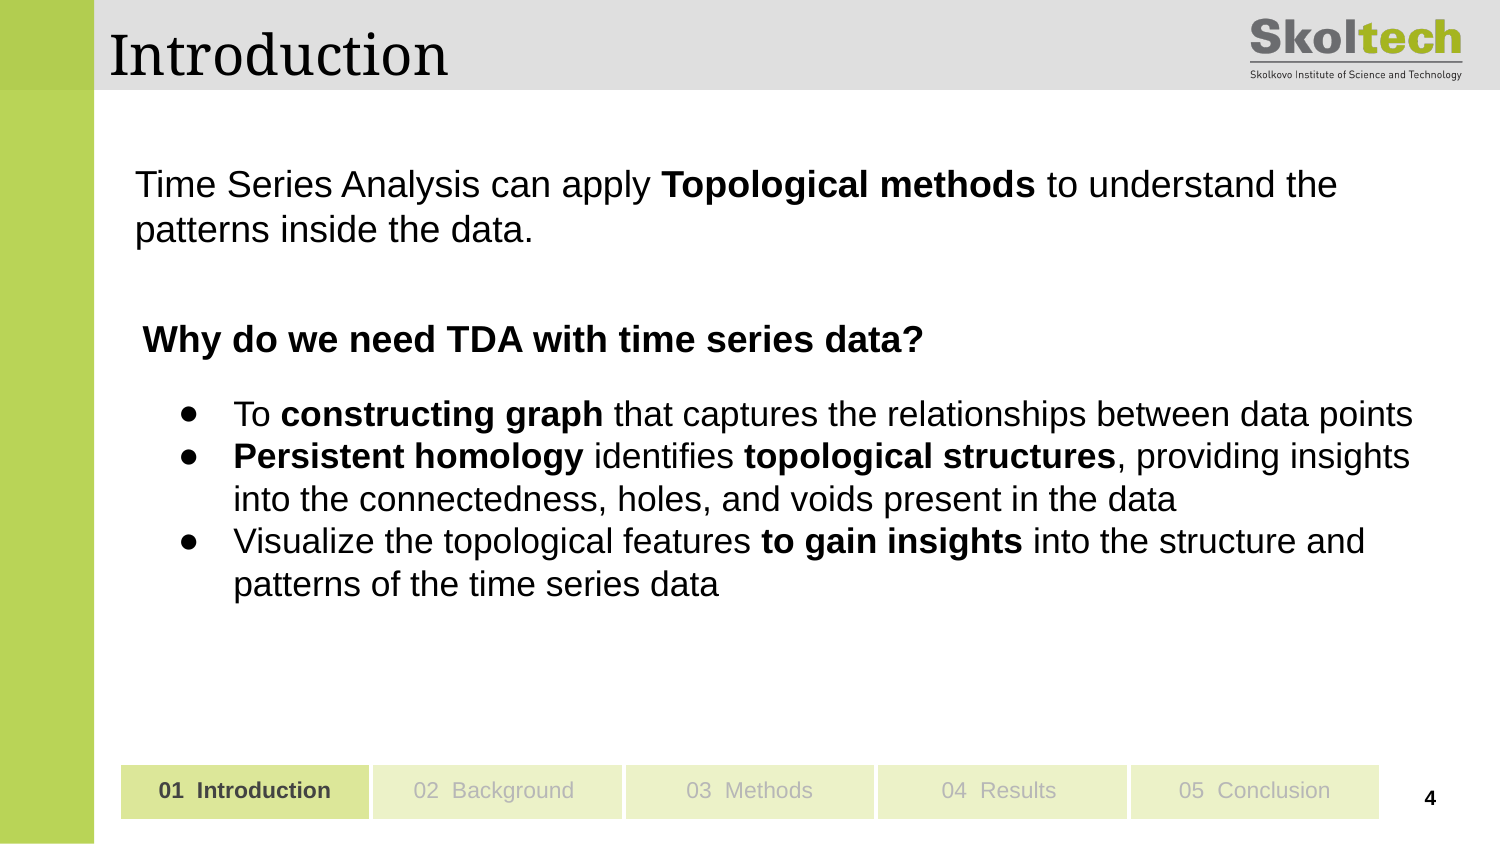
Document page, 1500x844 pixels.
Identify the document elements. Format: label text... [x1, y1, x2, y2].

table_header 04 Results [878, 765, 1127, 819]
text_box Why do we need TDA with time series data? [127, 300, 980, 376]
table_header 02 Background [373, 765, 622, 819]
table_header 01 Introduction [121, 765, 369, 819]
table_header 05 Conclusion [1131, 765, 1379, 819]
text_box Time Series Analysis can apply Topological methods to understand the patterns inside the data. [119, 145, 1454, 265]
text_box [0, 98, 95, 844]
text_box 4 [1409, 772, 1454, 823]
text_box To constructing graph that captures the relationships between data points Persistent homology identifies topological structures, providing insights into the connectedness, holes, and voids present in the data Visualize the topological features to gain insights into the structure and patterns of the time series data [143, 376, 1454, 662]
table_header 03 Methods [626, 765, 874, 819]
picture [0, 0, 1500, 90]
